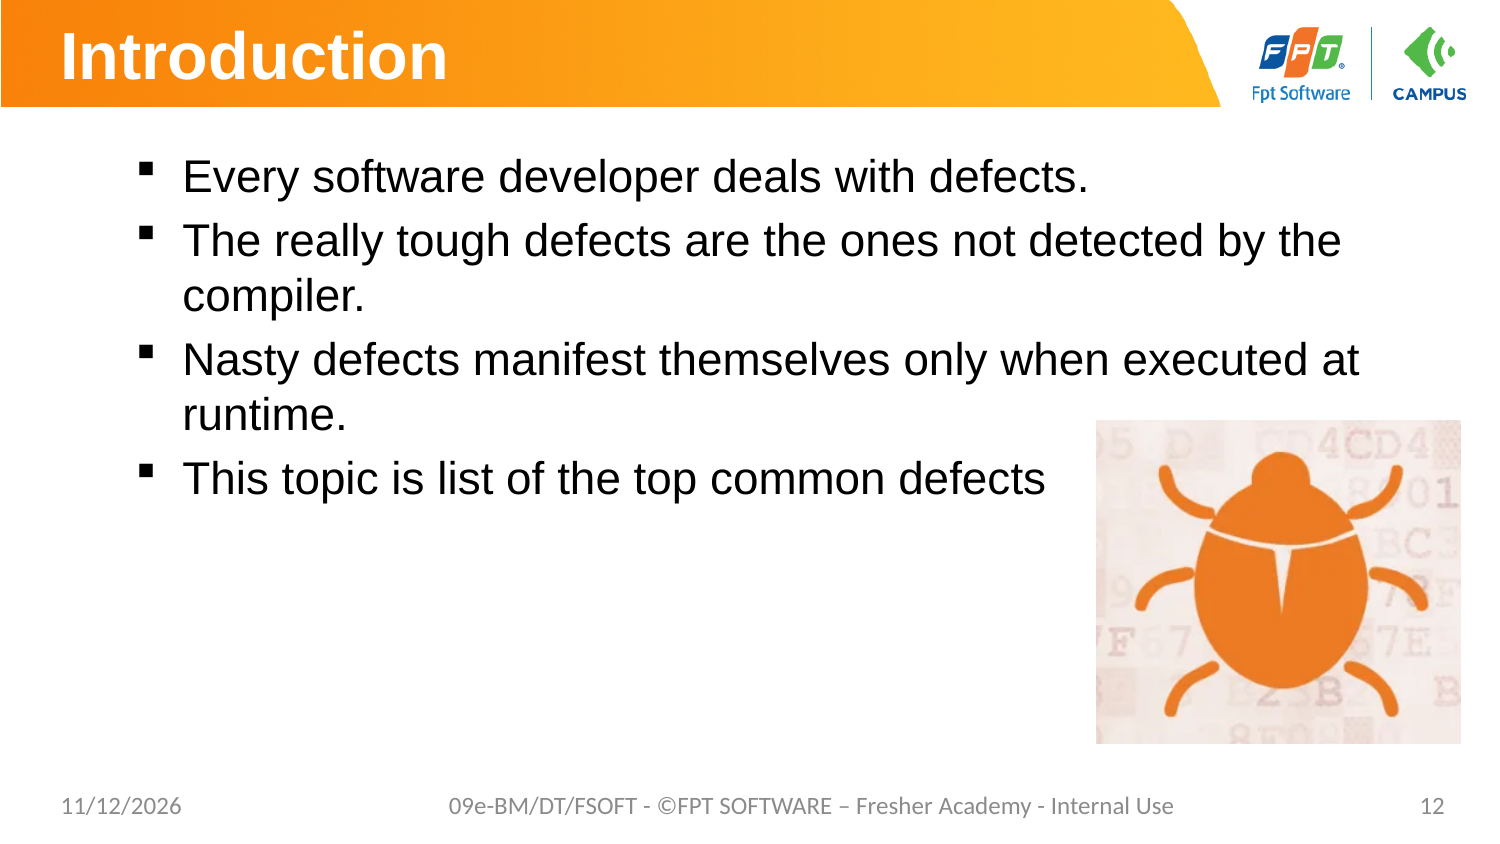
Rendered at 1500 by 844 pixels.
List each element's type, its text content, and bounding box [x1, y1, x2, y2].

title Introduction [45, 0, 1176, 106]
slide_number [45, 782, 270, 827]
slide_number 12 [1350, 782, 1461, 827]
list Every software developer deals with defects. The really tough defects are the ones not detected by the compiler. Nasty defects manifest themselves only when executed at runtime. This topic is list of the top common defects [45, 139, 1461, 754]
picture [1, 0, 1499, 844]
footer 09e-BM/DT/FSOFT - ©FPT SOFTWARE – Fresher Academy - Internal Use [289, 782, 1335, 827]
